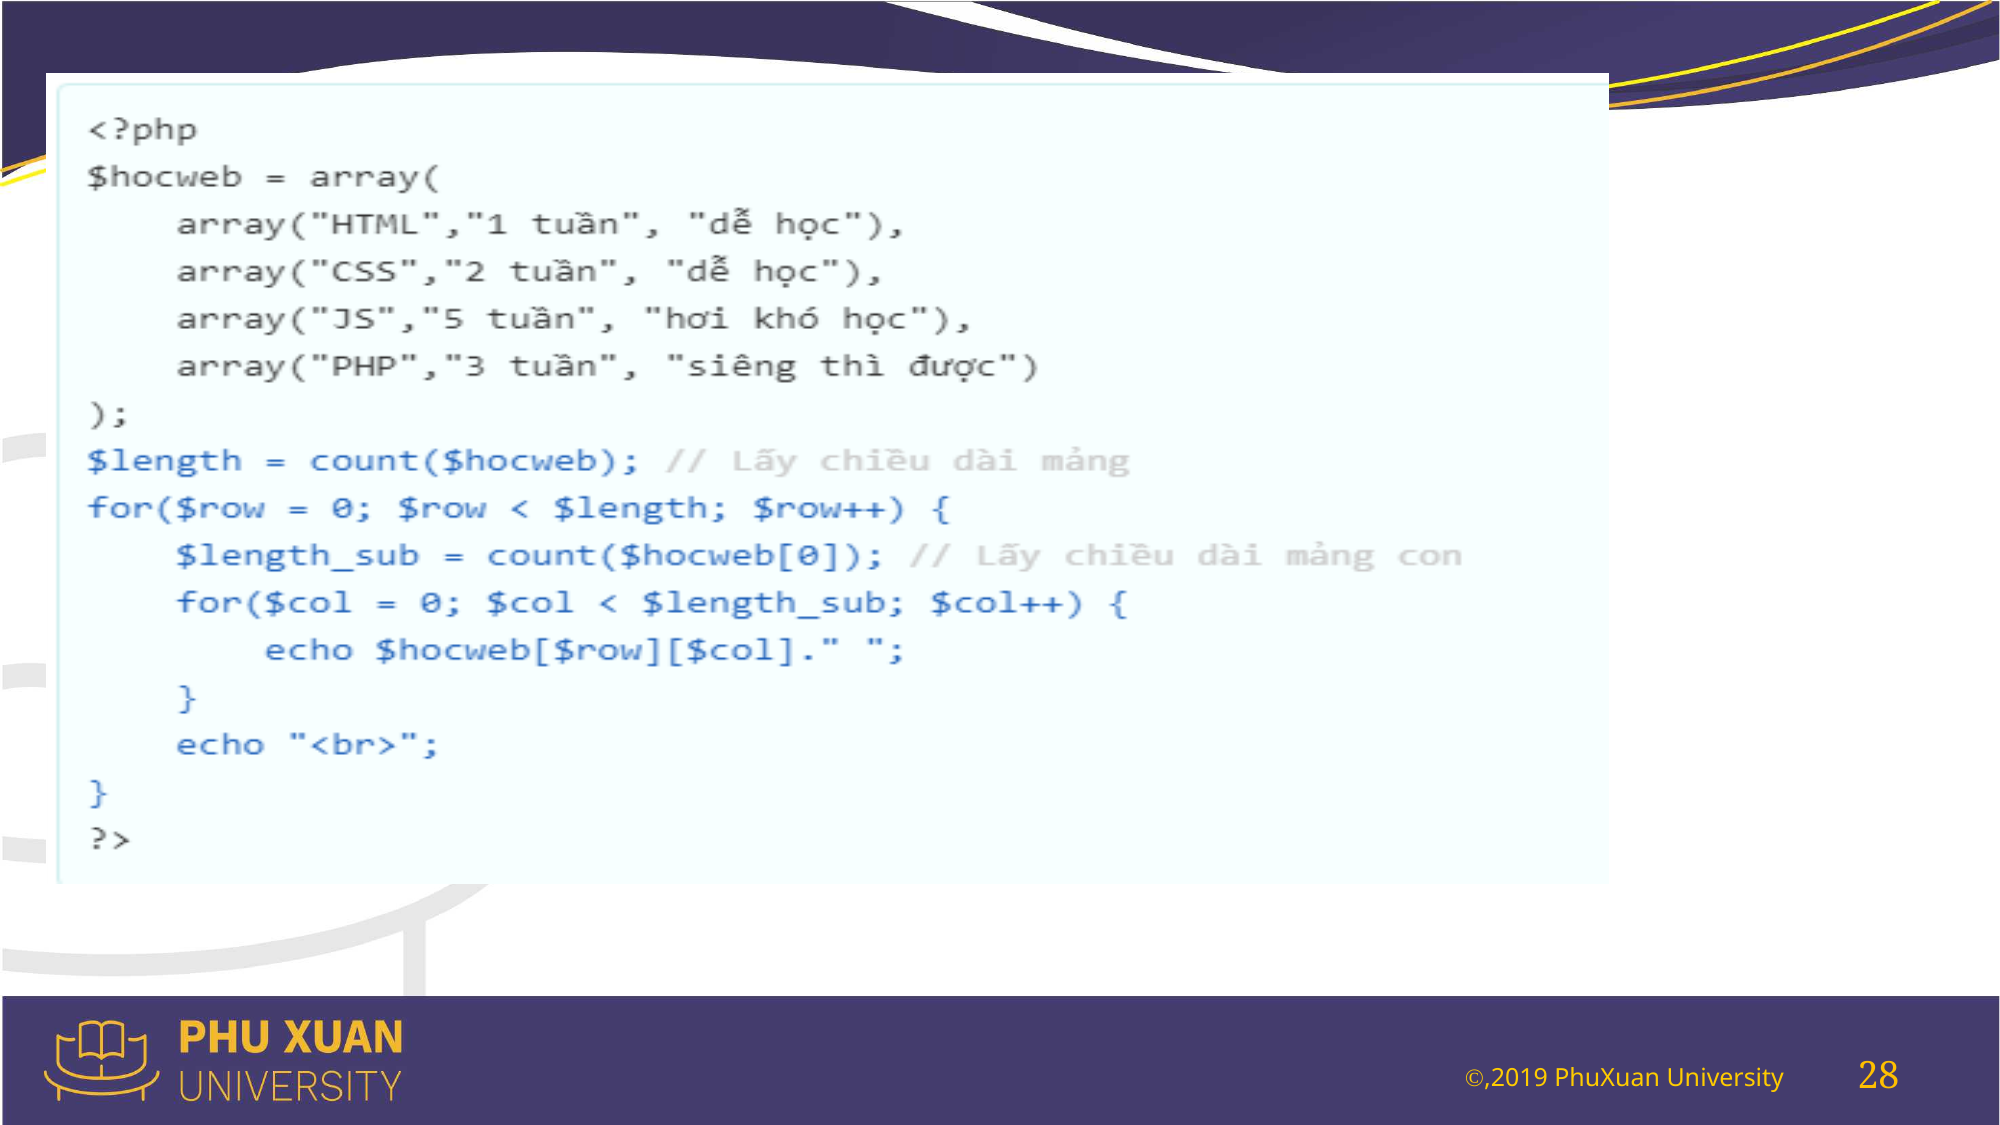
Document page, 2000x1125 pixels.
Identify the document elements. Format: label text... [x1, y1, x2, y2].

picture [0, 0, 2000, 1125]
slide_number 28 [1732, 1042, 1900, 1103]
list Cách gọi giá trị array đa chiều: [99, 275, 1900, 1043]
